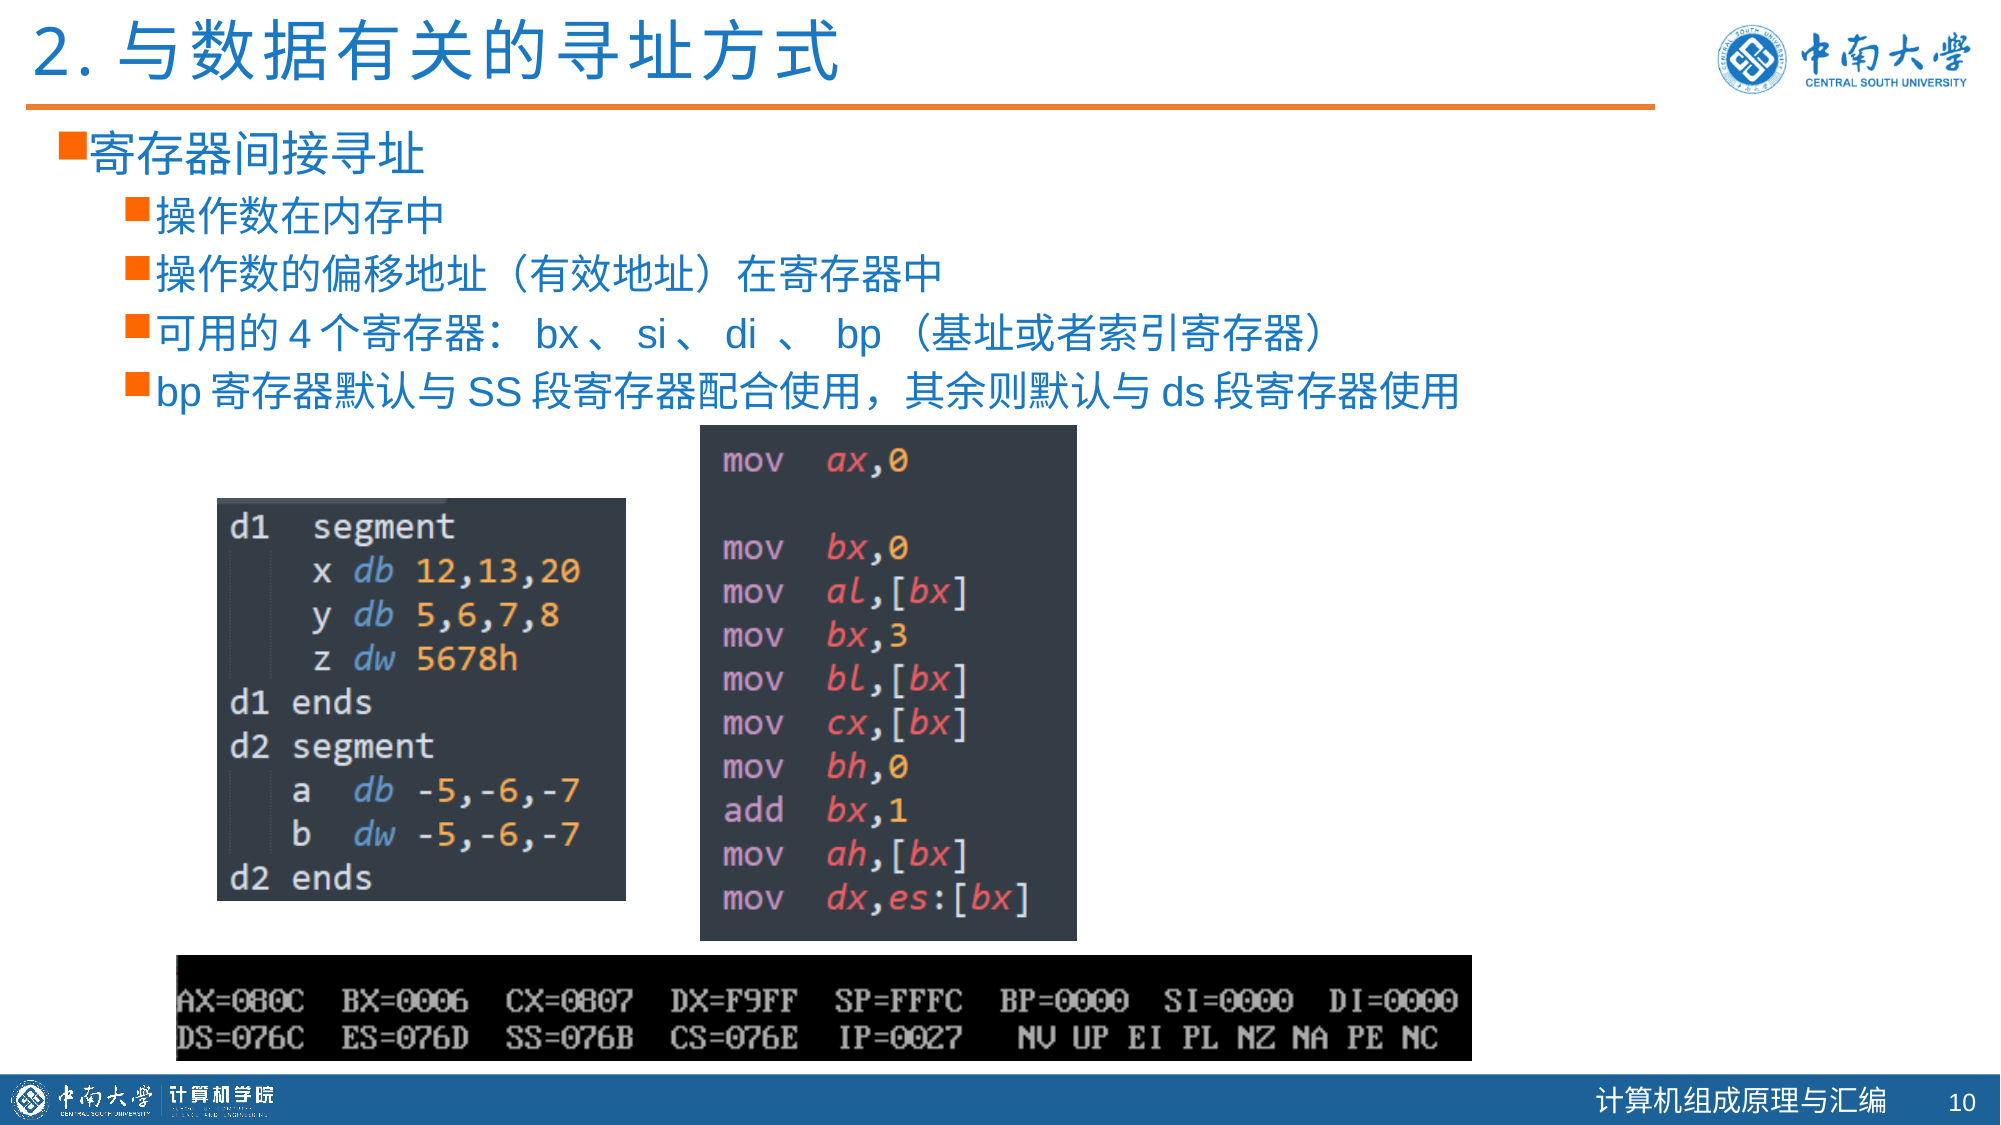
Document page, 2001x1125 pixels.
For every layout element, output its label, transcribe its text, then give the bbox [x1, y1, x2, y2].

picture [176, 955, 1472, 1061]
list 寄存器间接寻址 操作数在内存中 操作数的偏移地址（有效地址）在寄存器中 可用的4个寄存器：bx、si、di 、 bp（基址或者索引寄存器） bp寄存器默认与SS段寄存器配合使用，其余则默认与ds段寄存器使用 [40, 115, 1982, 426]
picture [217, 498, 626, 901]
picture [0, 1080, 299, 1120]
list 2.与数据有关的寻址方式 [17, 10, 1615, 83]
slide_number 9 [1916, 1079, 1992, 1124]
picture [700, 425, 1077, 941]
picture [1708, 19, 1982, 99]
